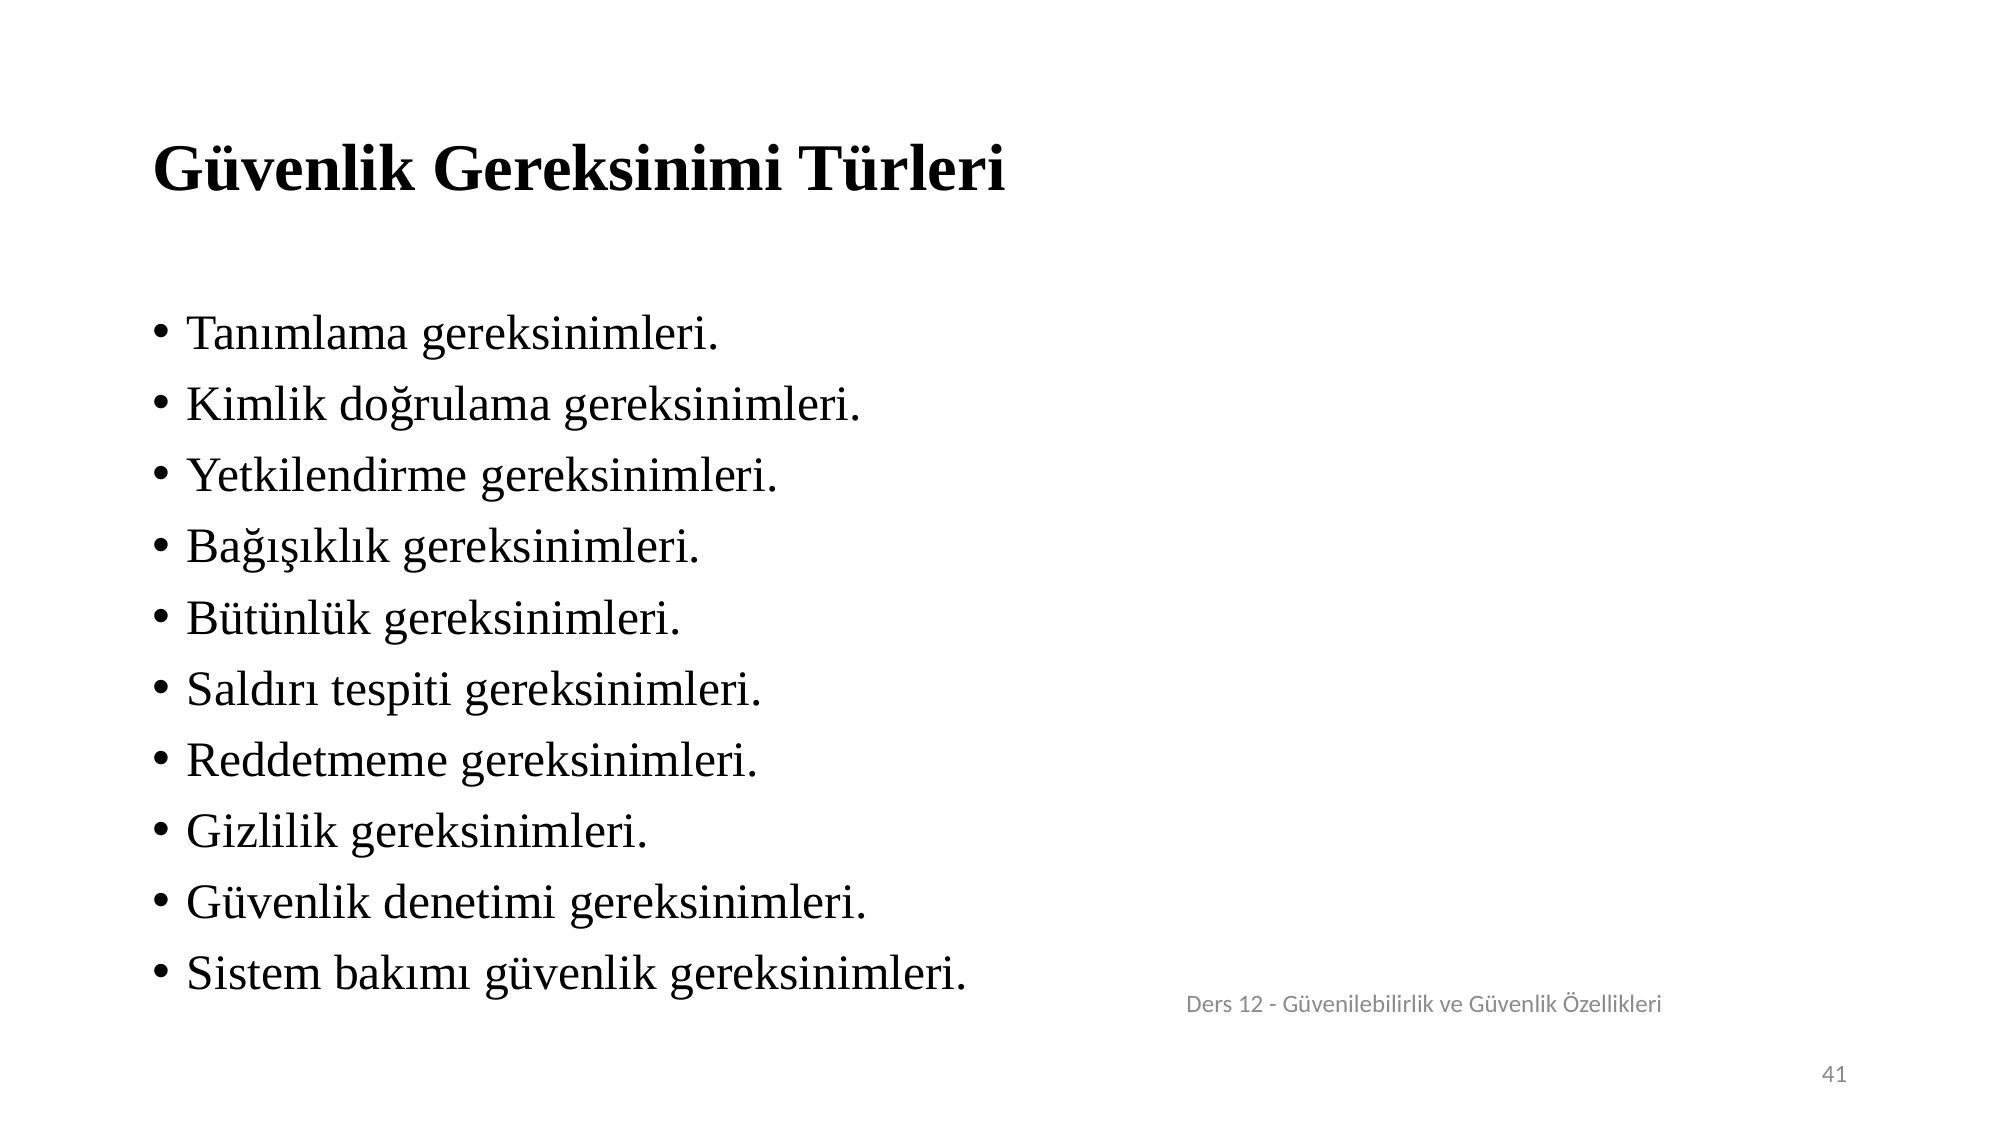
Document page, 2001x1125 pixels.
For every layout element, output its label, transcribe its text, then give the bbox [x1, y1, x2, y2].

slide_number 41 [1412, 1042, 1863, 1103]
title Güvenlik Gereksinimi Türleri [137, 59, 1863, 278]
footer Ders 12 - Güvenilebilirlik ve Güvenlik Özellikleri [1100, 972, 1750, 1033]
list Tanımlama gereksinimleri. Kimlik doğrulama gereksinimleri. Yetkilendirme gereksinimleri. Bağışıklık gereksinimleri. Bütünlük gereksinimleri. Saldırı tespiti gereksinimleri. Reddetmeme gereksinimleri. Gizlilik gereksinimleri. Güvenlik denetimi gereksinimleri. Sistem bakımı güvenlik gereksinimleri. [137, 299, 1863, 1014]
